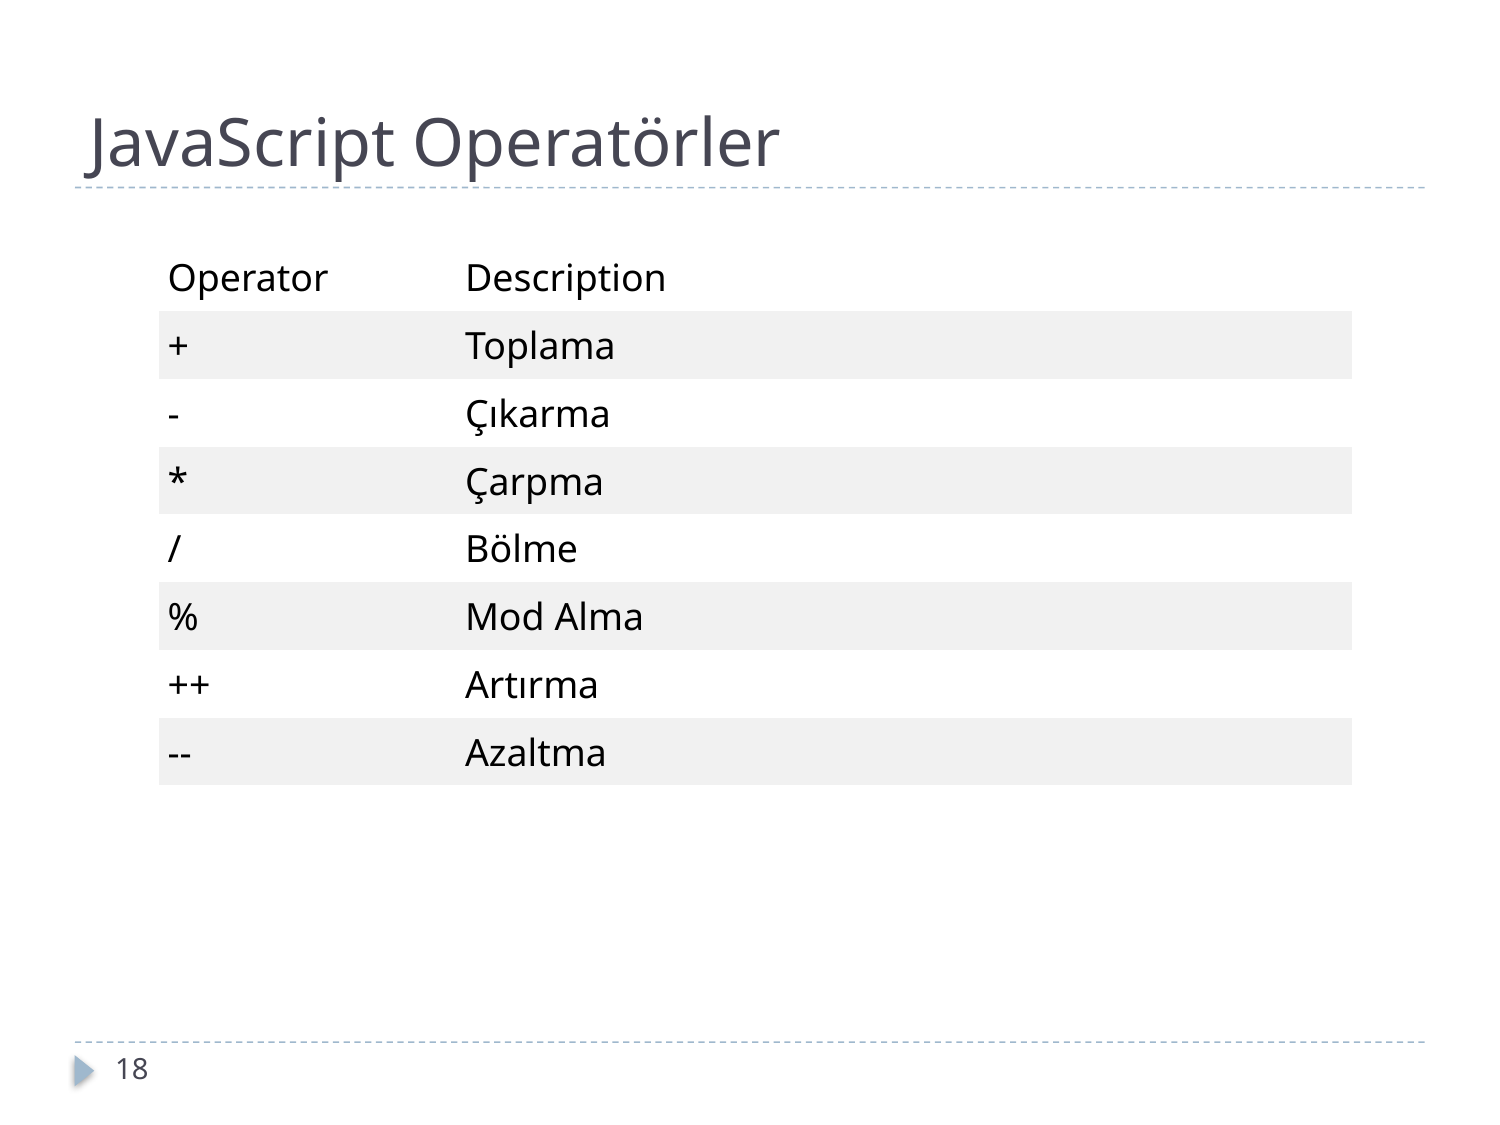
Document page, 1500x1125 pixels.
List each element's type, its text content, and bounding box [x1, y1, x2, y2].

table_cell Mod Alma [457, 582, 1352, 650]
table_cell Azaltma [457, 718, 1352, 785]
table_cell Çarpma [457, 447, 1352, 514]
table_cell Artırma [457, 650, 1352, 718]
table_header Description [457, 244, 1352, 311]
table_header Operator [159, 244, 457, 311]
title JavaScript Operatörler [75, 24, 1425, 188]
table_cell Çıkarma [457, 379, 1352, 447]
table_cell ++ [159, 650, 457, 718]
table_cell - [159, 379, 457, 447]
table_cell * [159, 447, 457, 514]
slide_number 18 [100, 1042, 426, 1103]
table_cell Bölme [457, 514, 1352, 582]
table_cell -- [159, 718, 457, 785]
table_cell % [159, 582, 457, 650]
table_cell / [159, 514, 457, 582]
table_cell Toplama [457, 311, 1352, 379]
table_cell + [159, 311, 457, 379]
